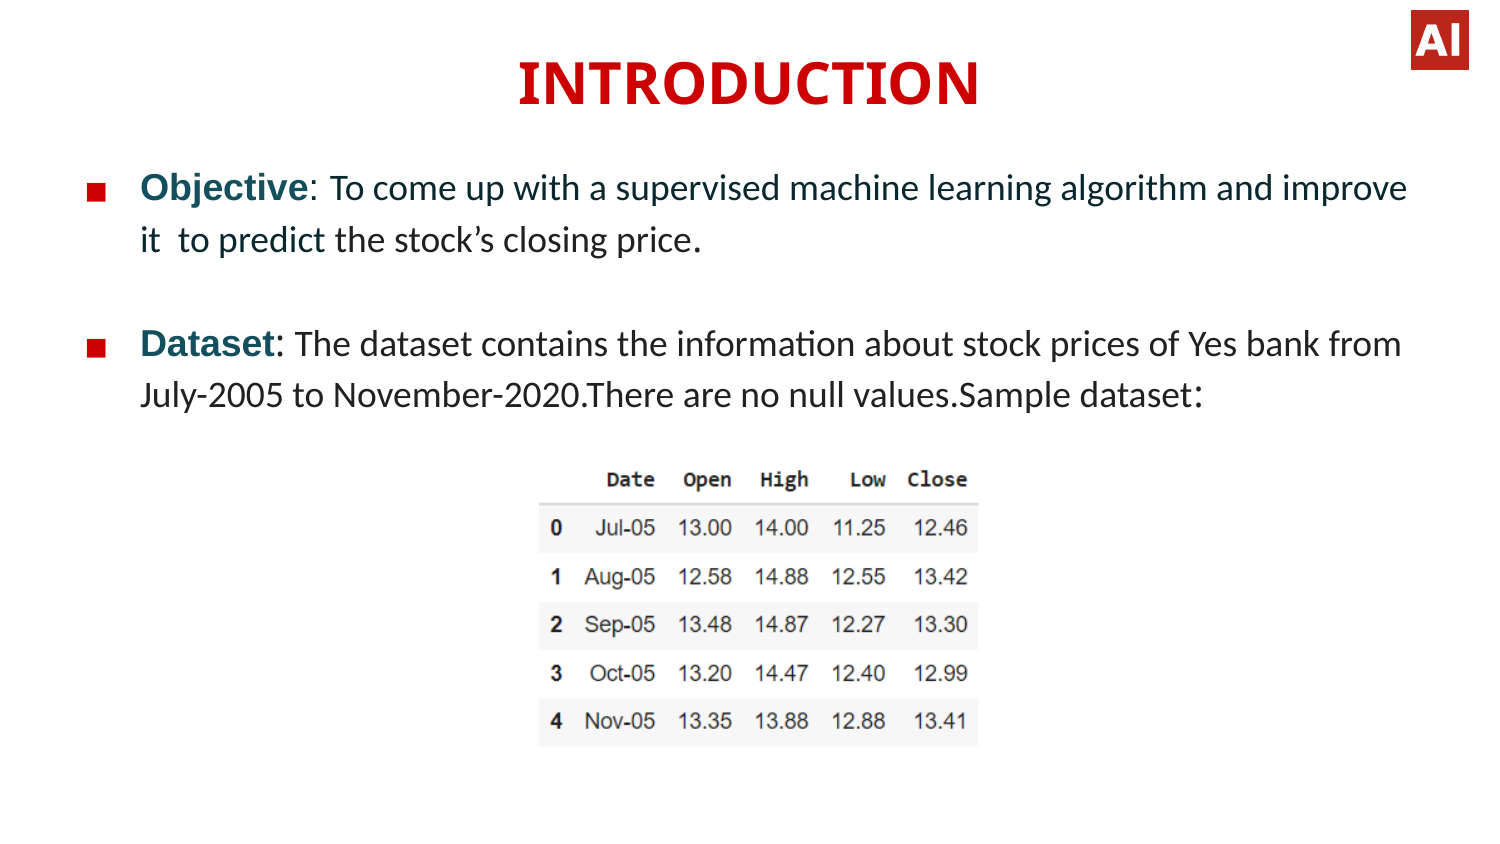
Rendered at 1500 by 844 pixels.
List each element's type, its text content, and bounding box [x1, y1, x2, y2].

picture [1411, 10, 1469, 70]
list Objective: To come up with a supervised machine learning algorithm and improve it to predict the stock’s closing price. Dataset: The dataset contains the information about stock prices of Yes bank from July-2005 to November-2020.There are no null values.Sample dataset: [49, 141, 1448, 703]
picture [528, 459, 990, 754]
title INTRODUCTION [51, 31, 1449, 126]
